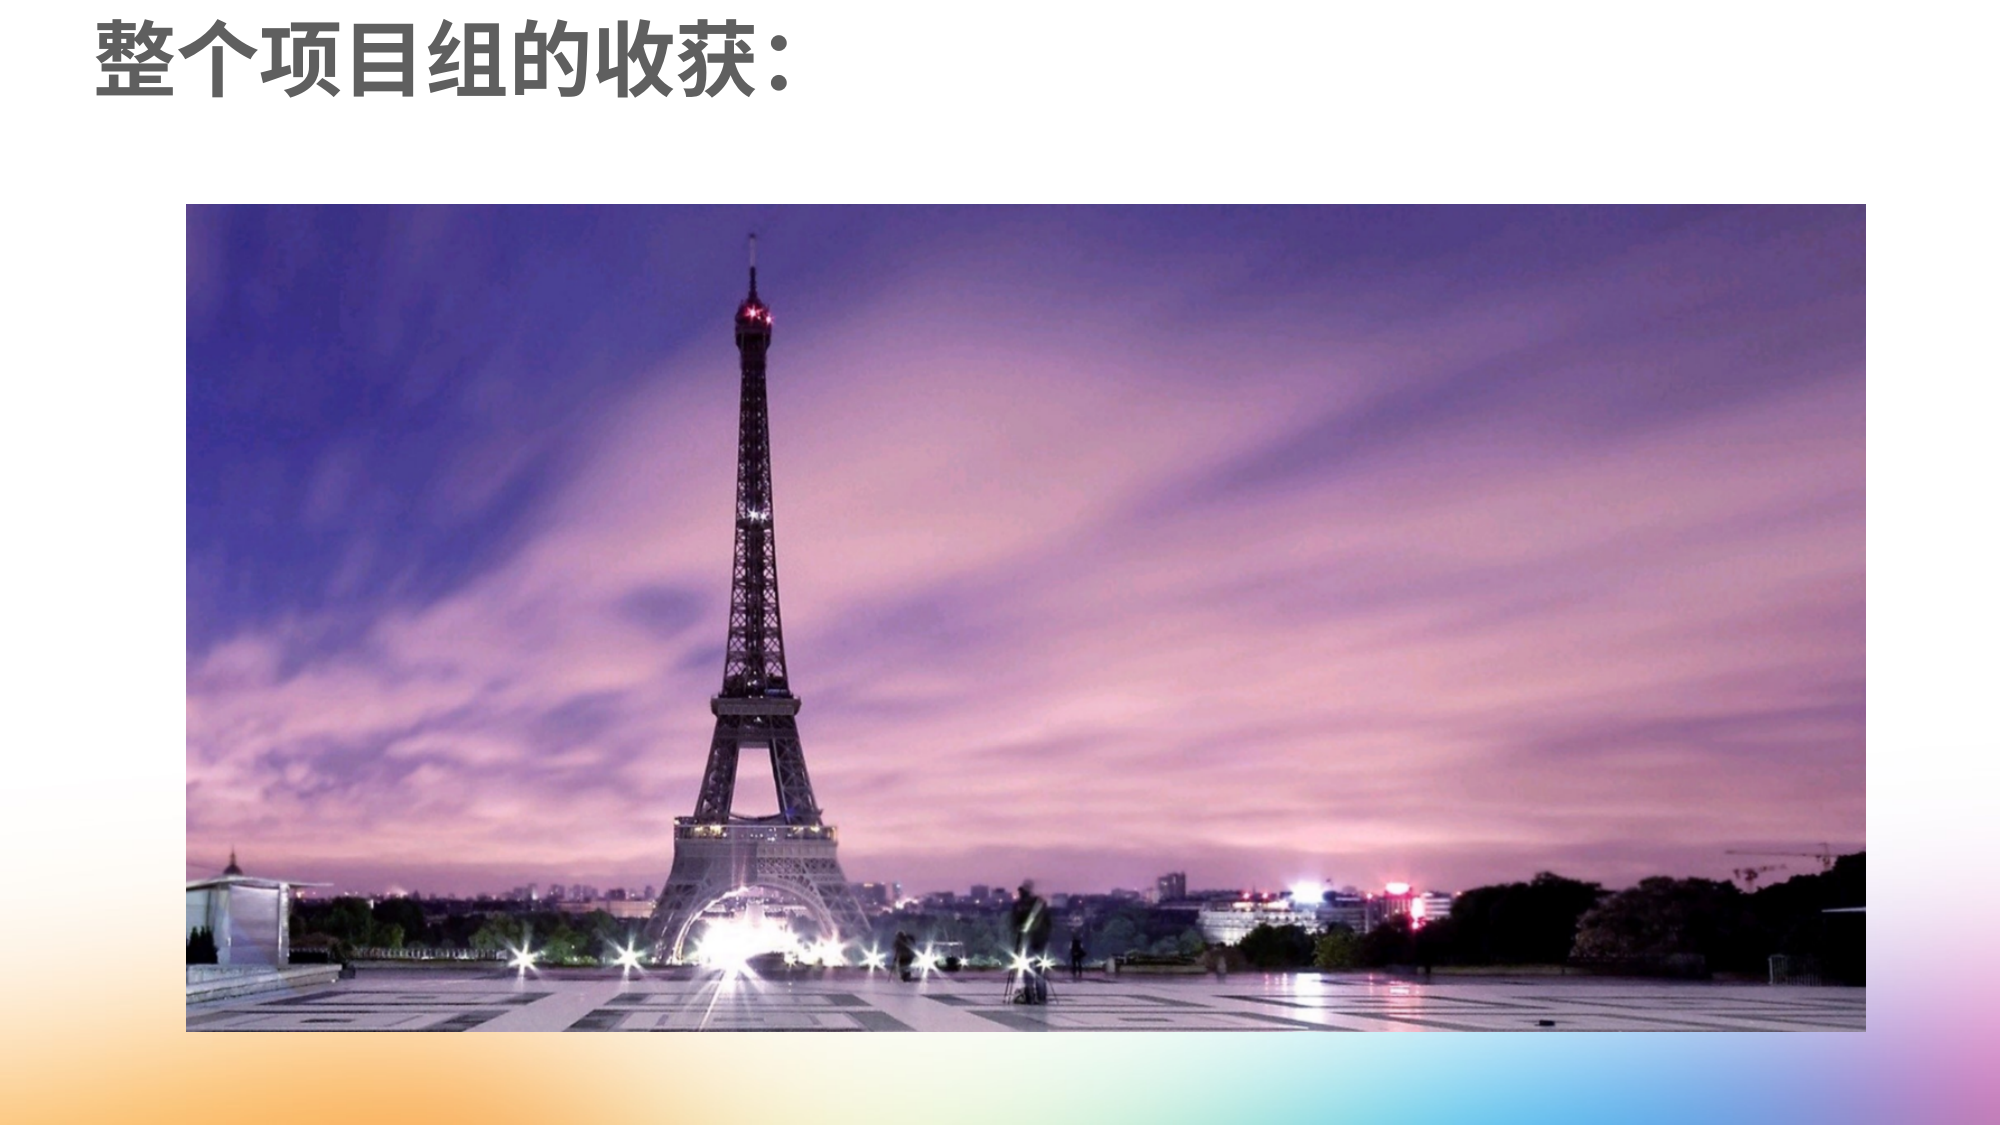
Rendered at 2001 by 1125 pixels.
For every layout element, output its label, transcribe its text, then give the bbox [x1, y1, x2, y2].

picture [0, 204, 2000, 1125]
text_box 整个项目组的收获： [78, 10, 1160, 190]
